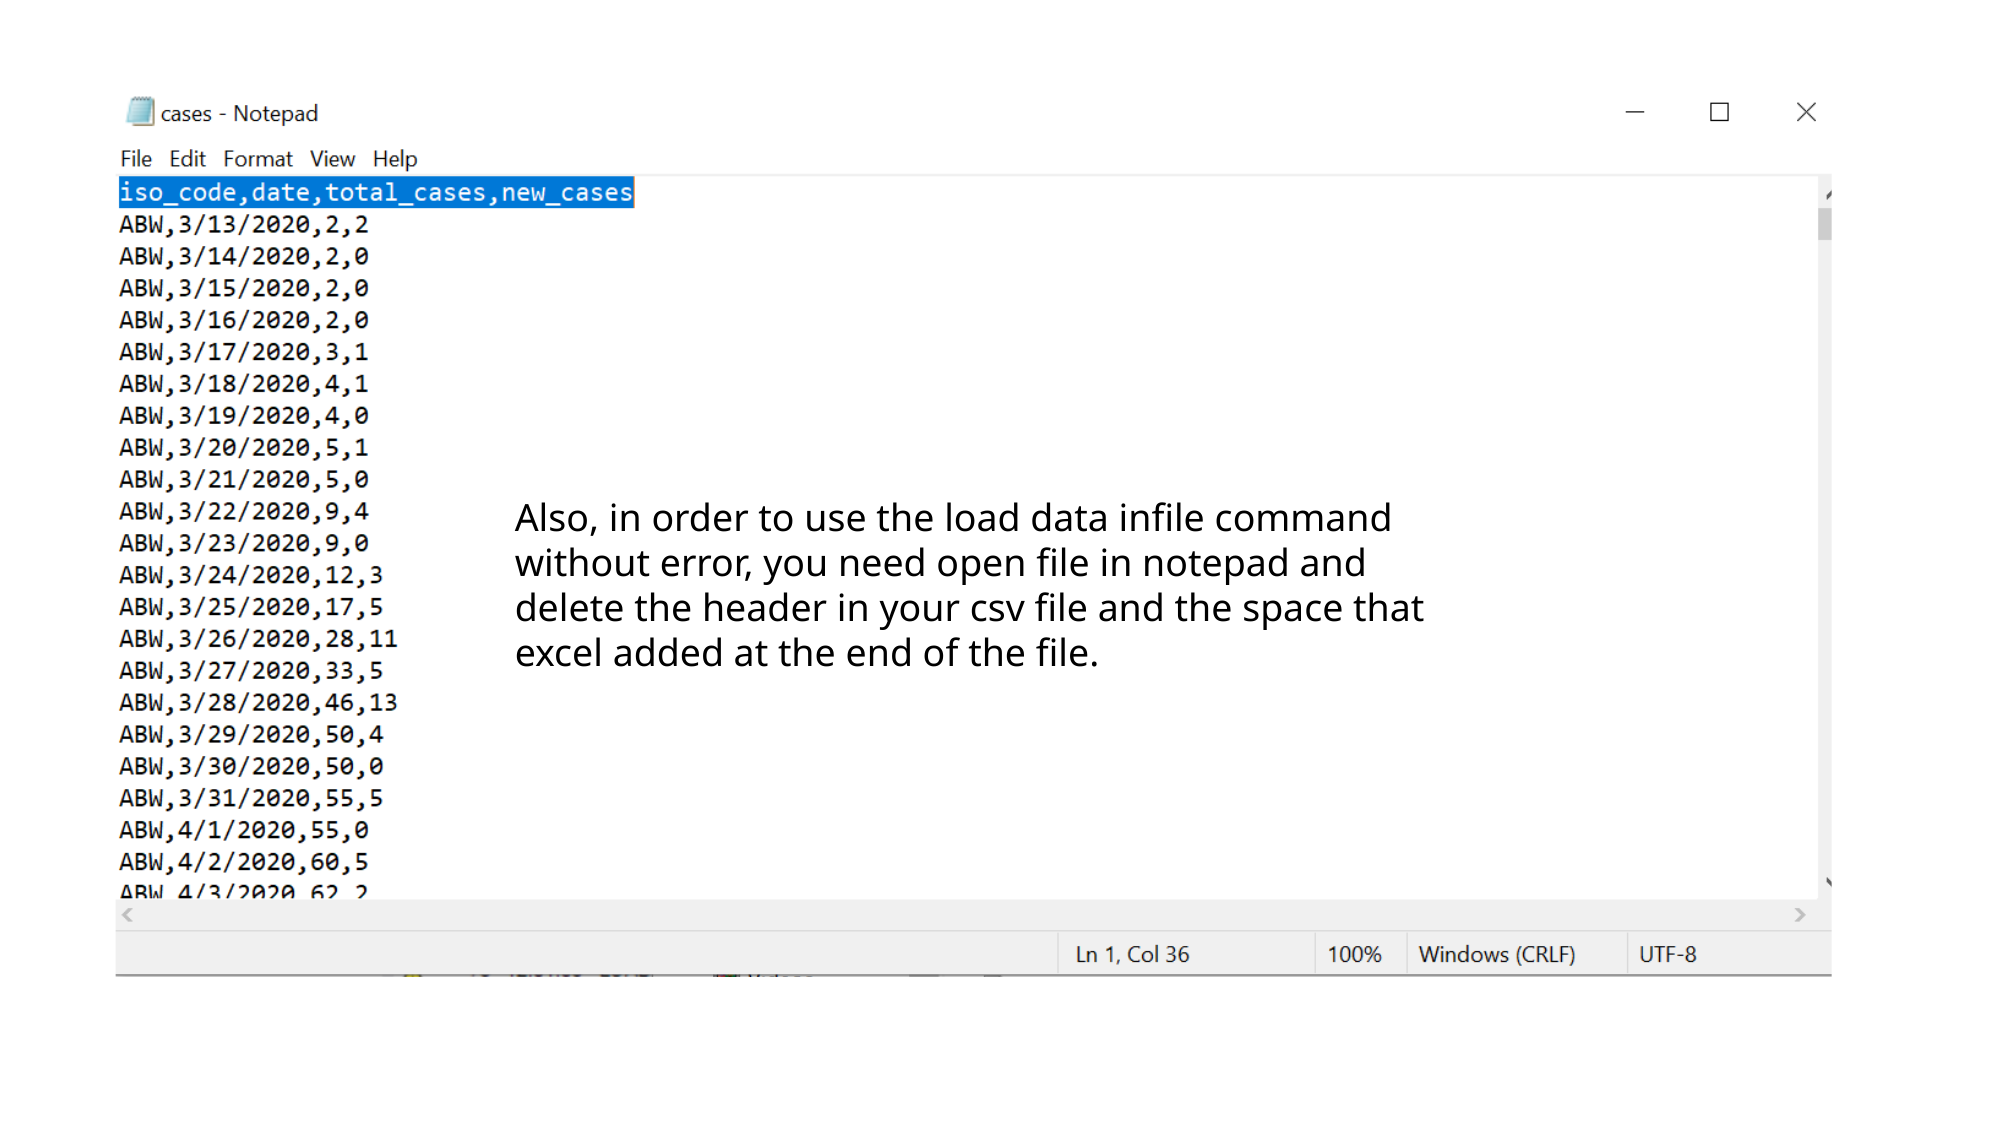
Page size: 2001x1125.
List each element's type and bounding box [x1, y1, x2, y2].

picture [115, 89, 1832, 977]
